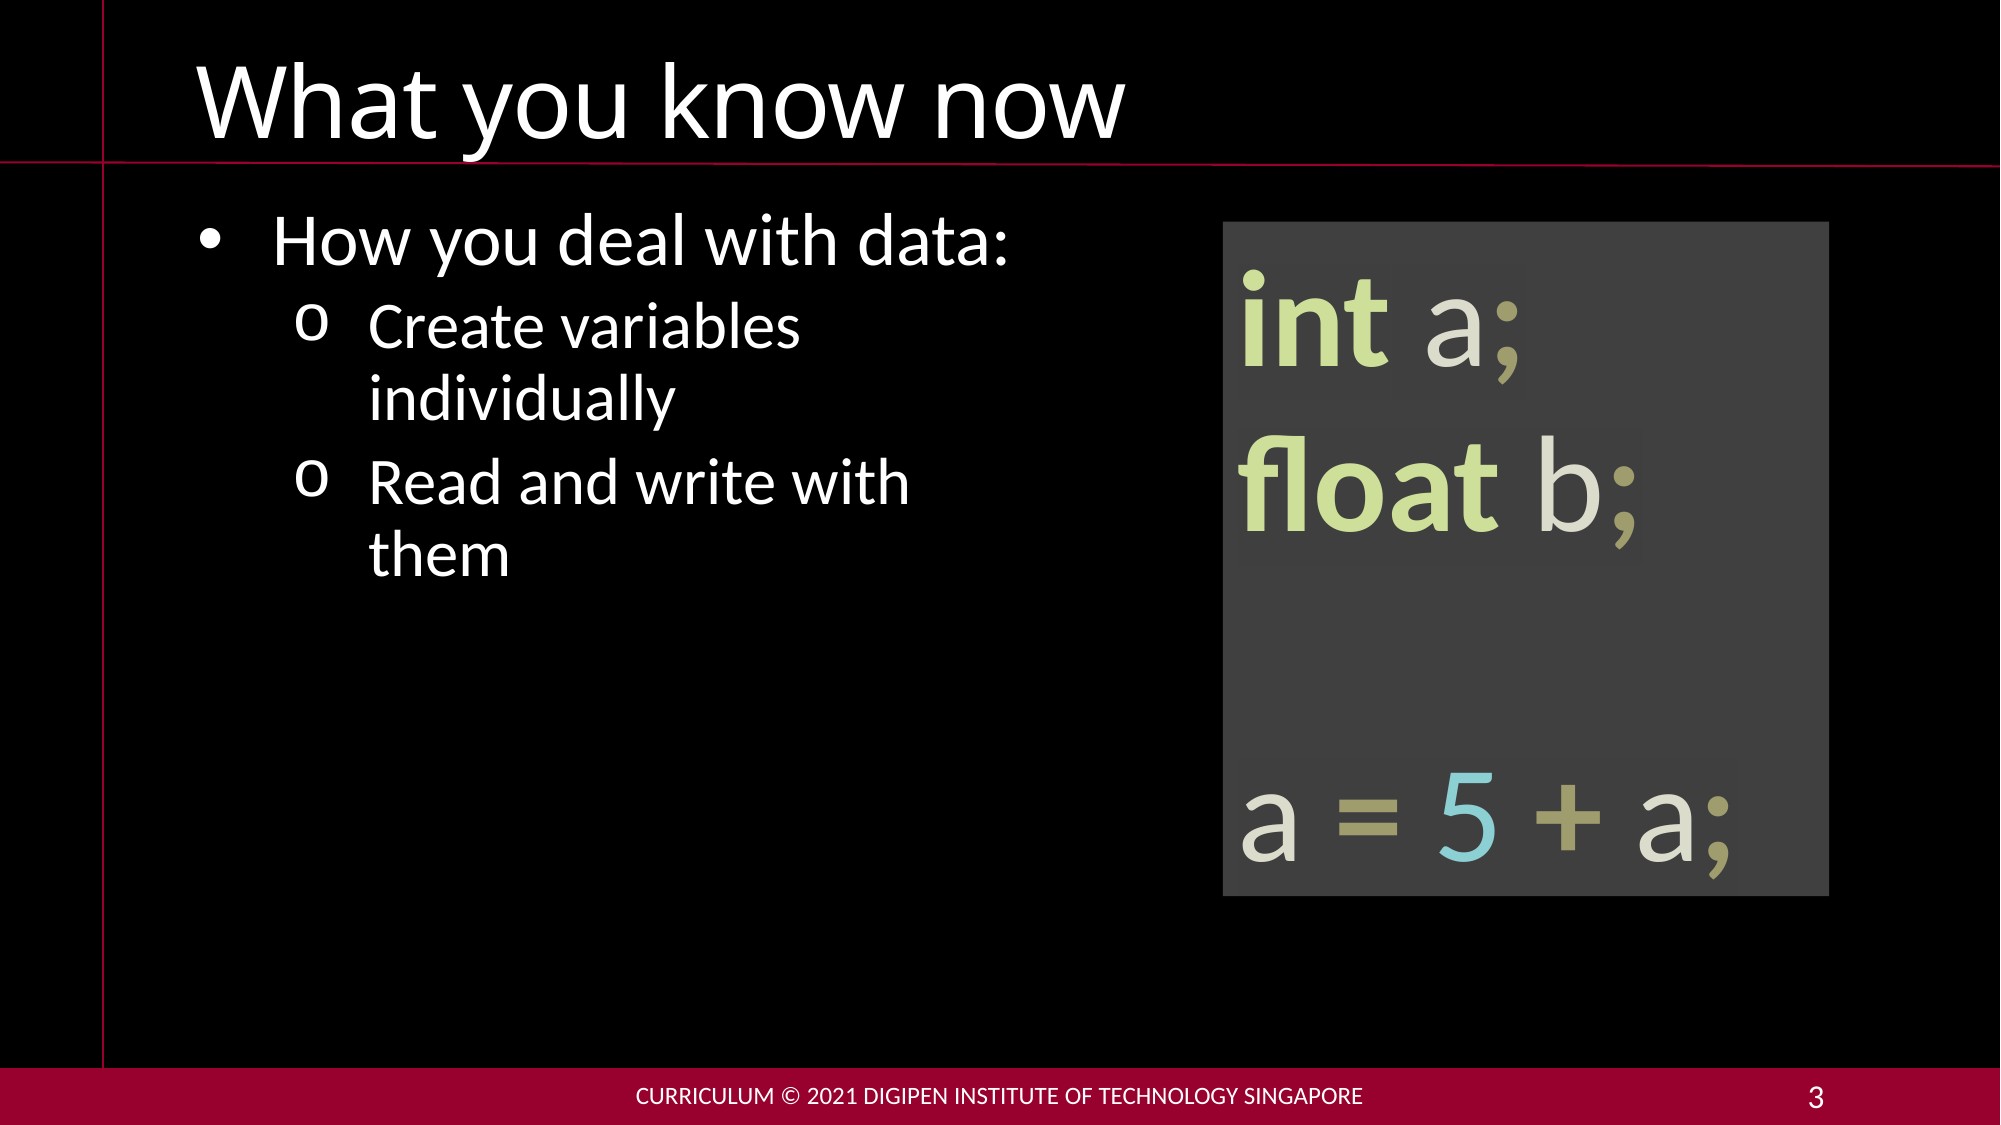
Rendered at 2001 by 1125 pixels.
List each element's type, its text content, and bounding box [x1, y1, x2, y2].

footer Curriculum © 2021 DigiPen Institute of Technology singapore [604, 1064, 1396, 1125]
slide_number 3 [1624, 1064, 1840, 1125]
list How you deal with data: Create variables individually Read and write with them [180, 193, 1064, 1040]
text_box int a; float b; a = 5 + a; [1222, 221, 1830, 897]
title What you know now [180, 24, 1830, 167]
